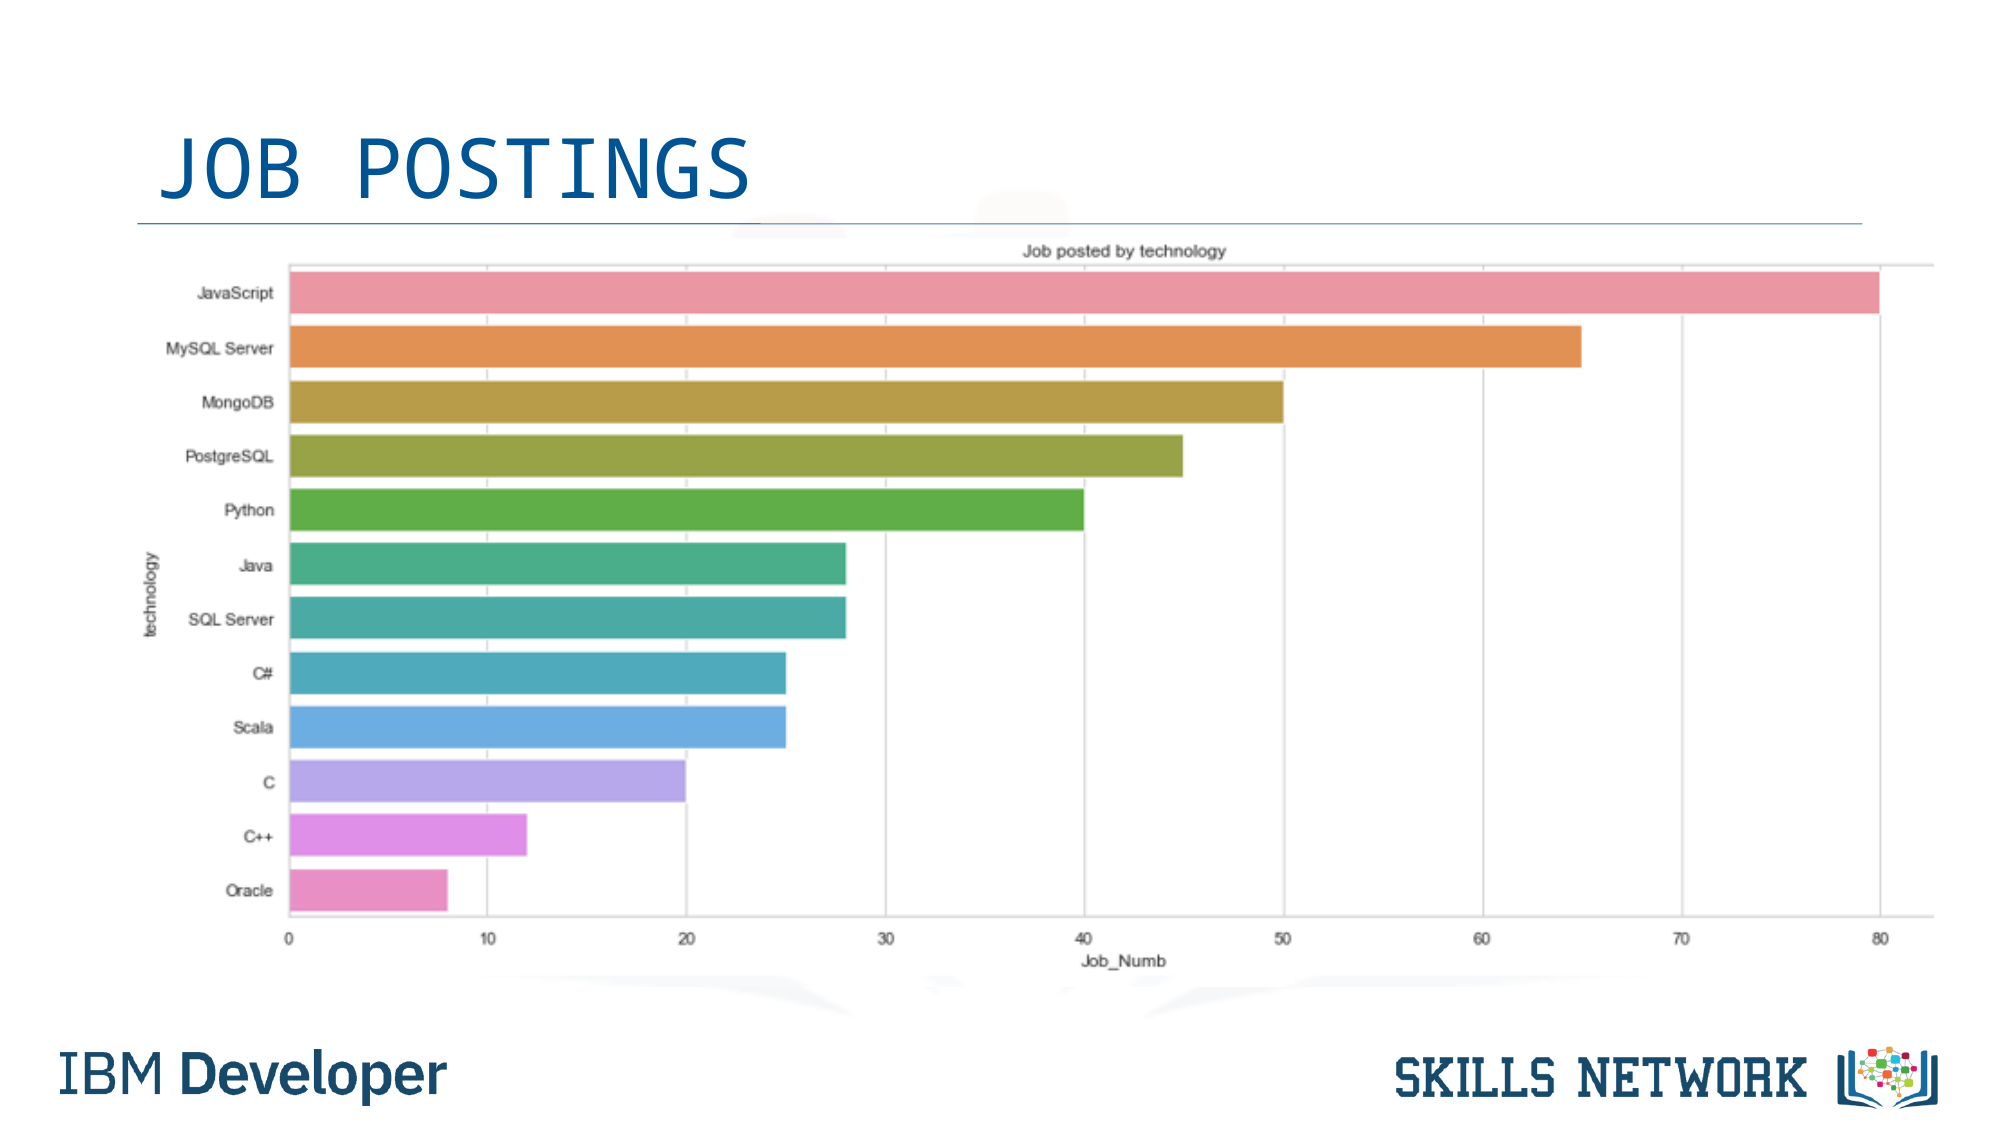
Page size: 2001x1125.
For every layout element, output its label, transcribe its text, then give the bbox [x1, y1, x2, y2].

picture [1390, 1045, 1945, 1111]
picture [113, 238, 1934, 987]
title JOB POSTINGS [88, 62, 1061, 281]
picture [55, 1045, 459, 1108]
